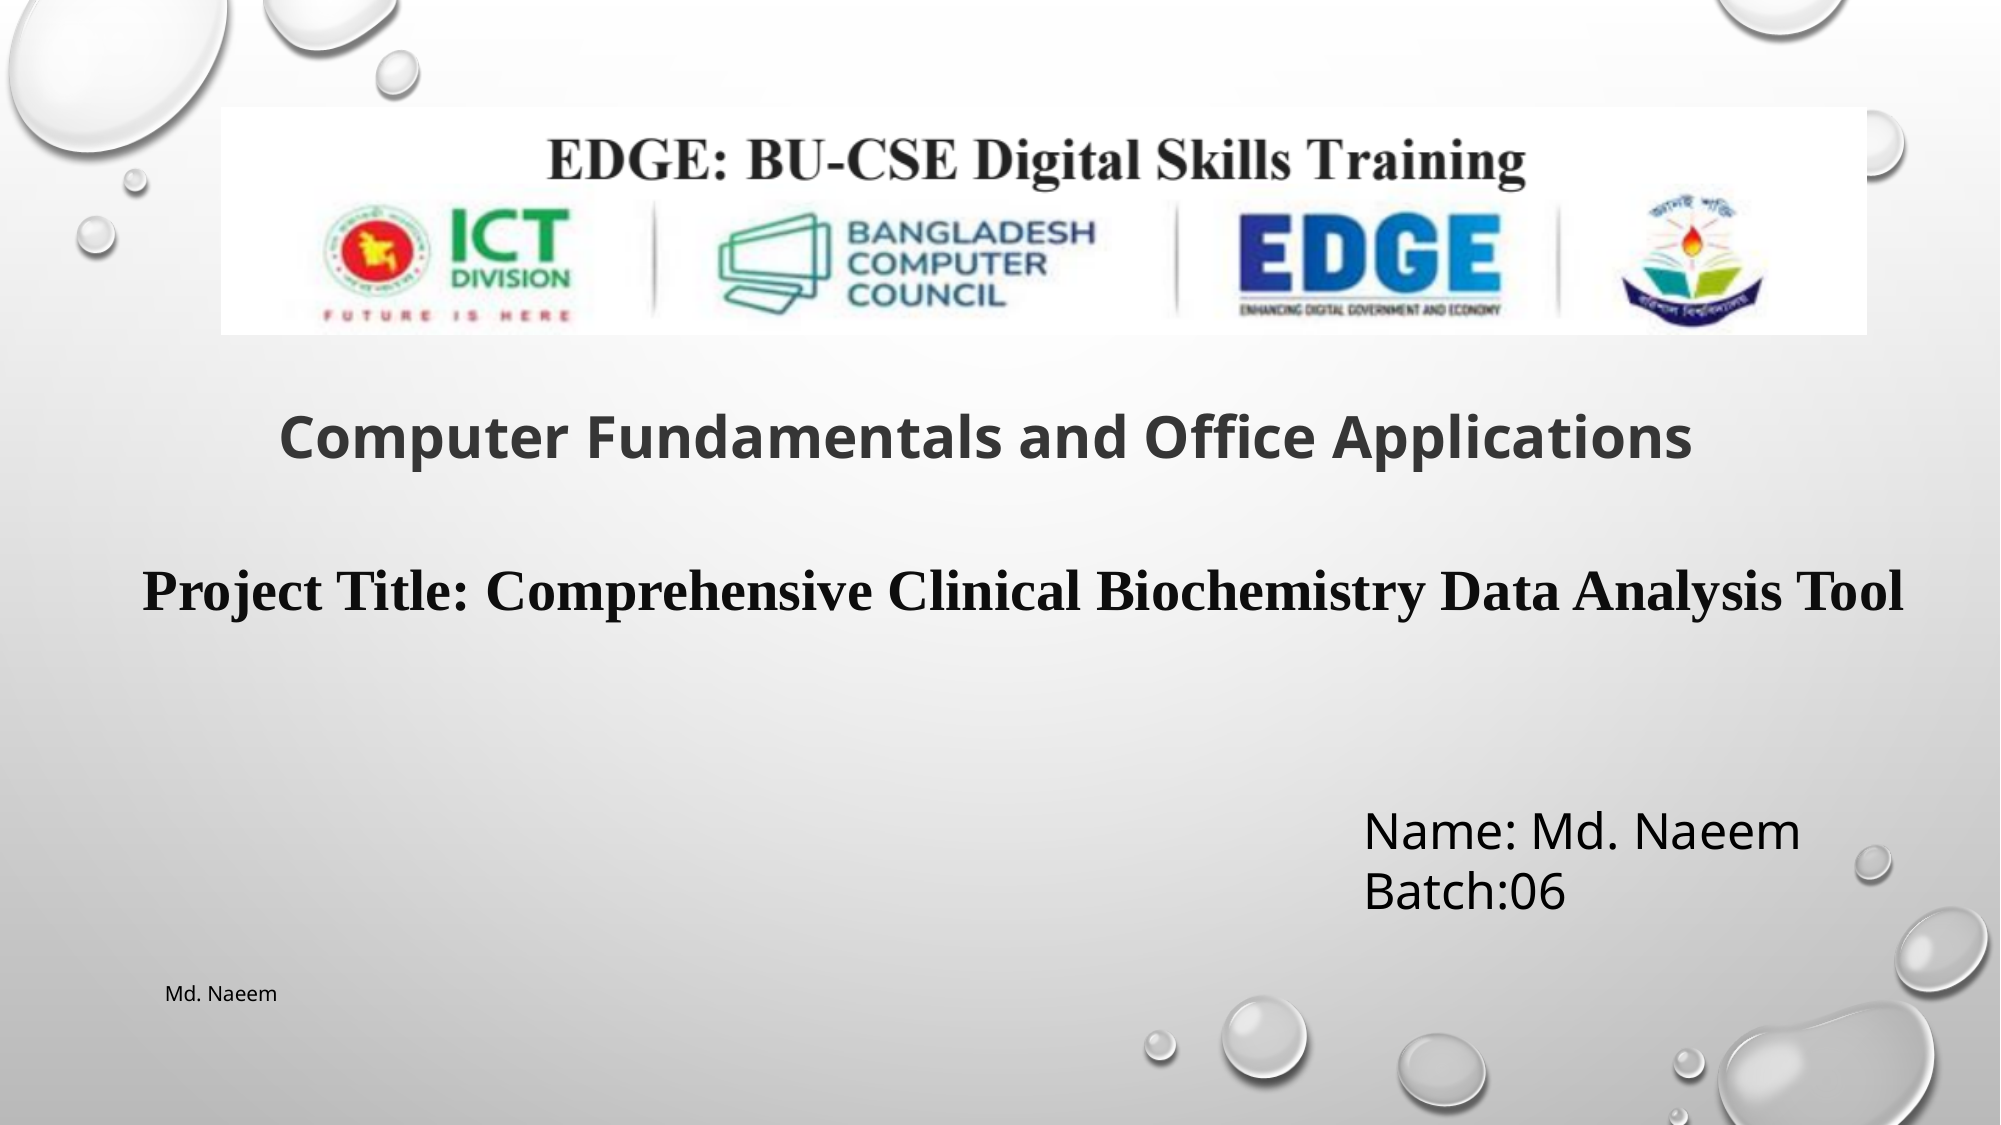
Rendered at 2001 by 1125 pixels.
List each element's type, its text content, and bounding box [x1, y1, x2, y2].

text_box Project Title: Comprehensive Clinical Biochemistry Data Analysis Tool [127, 544, 1921, 630]
footer Md. Naeem [149, 965, 1245, 1025]
picture [0, 0, 2000, 1125]
text_box Computer Fundamentals and Office Applications [264, 388, 1709, 478]
text_box Name: Md. Naeem Batch:06 [1348, 792, 1831, 928]
